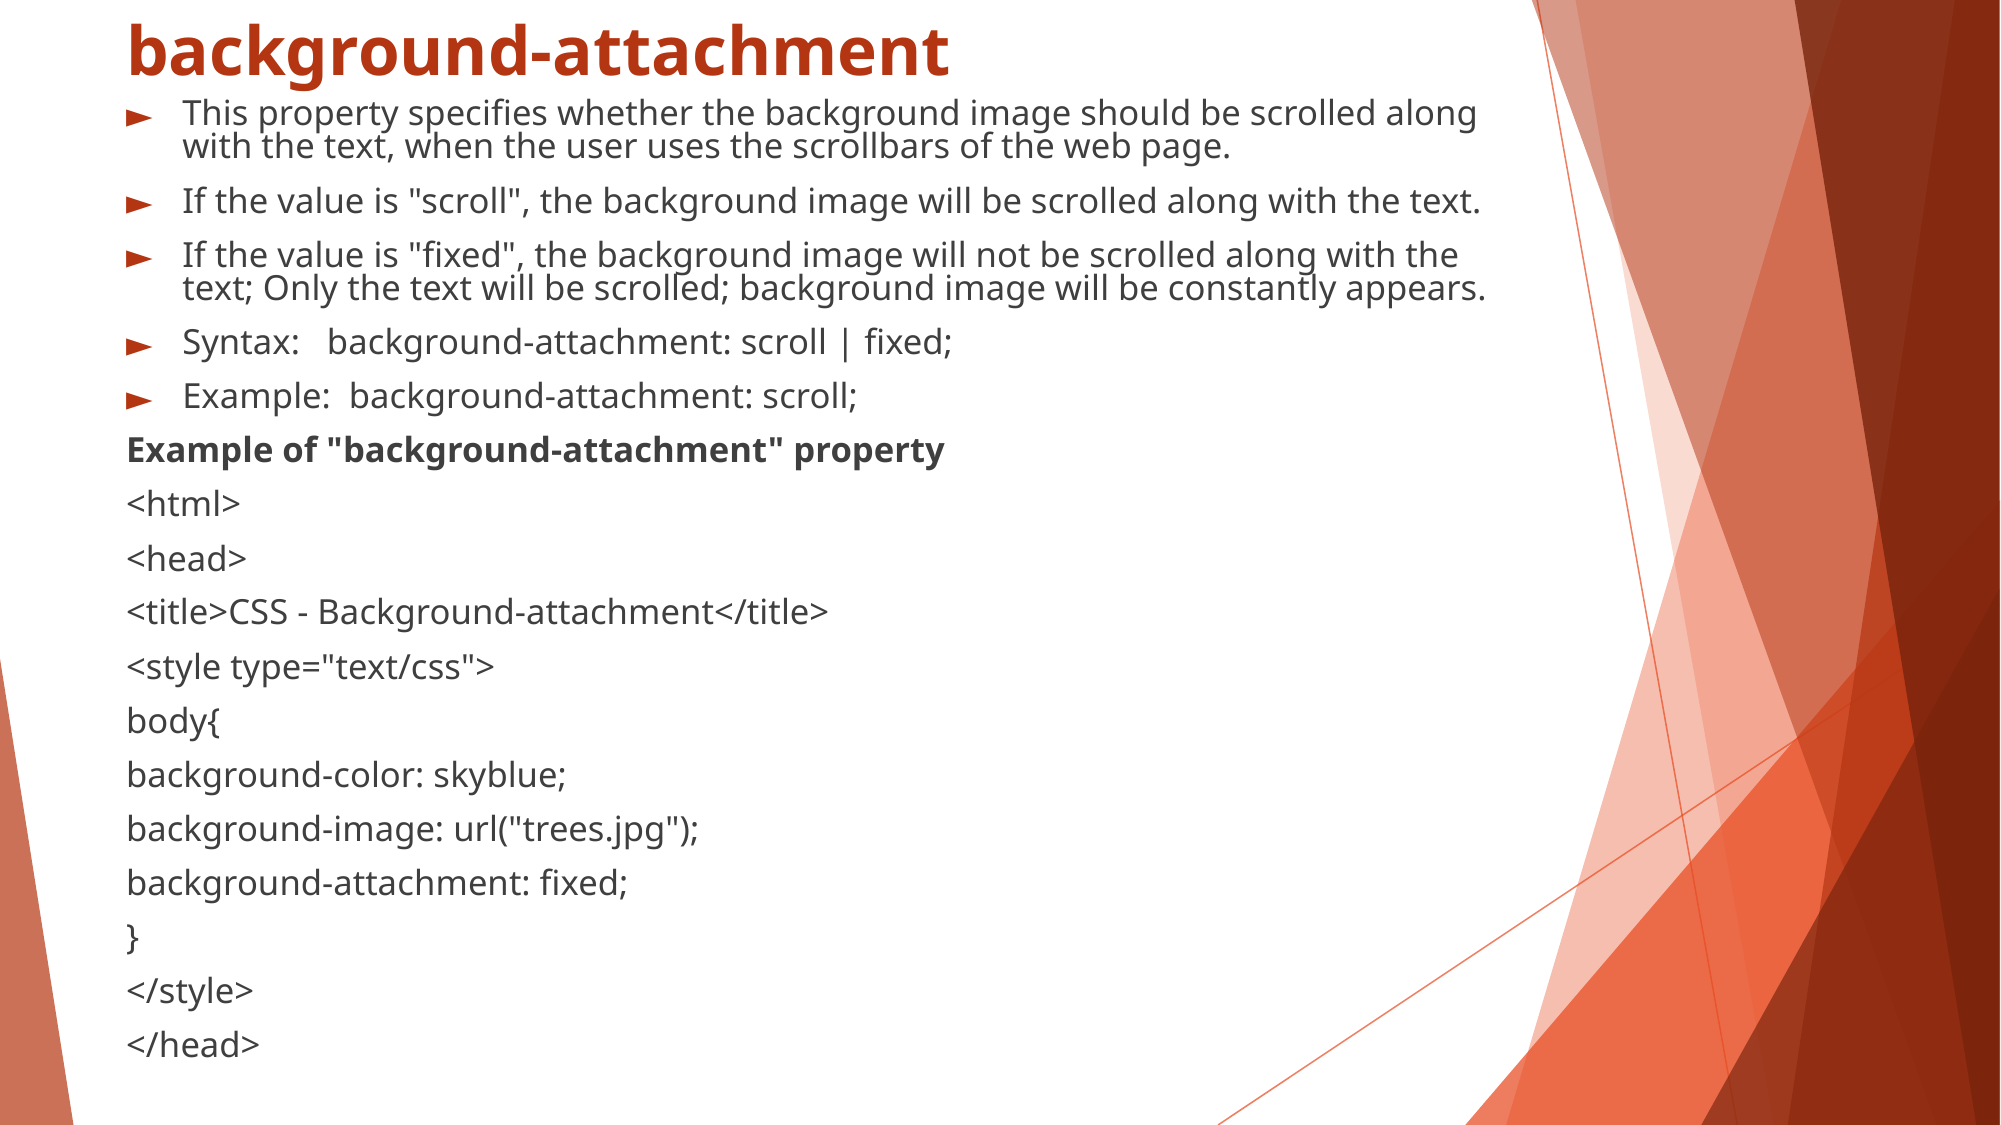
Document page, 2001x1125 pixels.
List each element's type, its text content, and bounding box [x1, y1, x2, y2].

list This property specifies whether the background image should be scrolled along with the text, when the user uses the scrollbars of the web page. If the value is "scroll", the background image will be scrolled along with the text. If the value is "fixed", the background image will not be scrolled along with the text; Only the text will be scrolled; background image will be constantly appears. Syntax: background-attachment: scroll | fixed; Example: background-attachment: scroll; Example of "background-attachment" property <html> <head> <title>CSS - Background-attachment</title> <style type="text/css"> body{ background-color: skyblue; background-image: url("trees.jpg"); background-attachment: fixed; } </style> </head> [111, 91, 1522, 1110]
title background-attachment [111, 0, 1522, 91]
